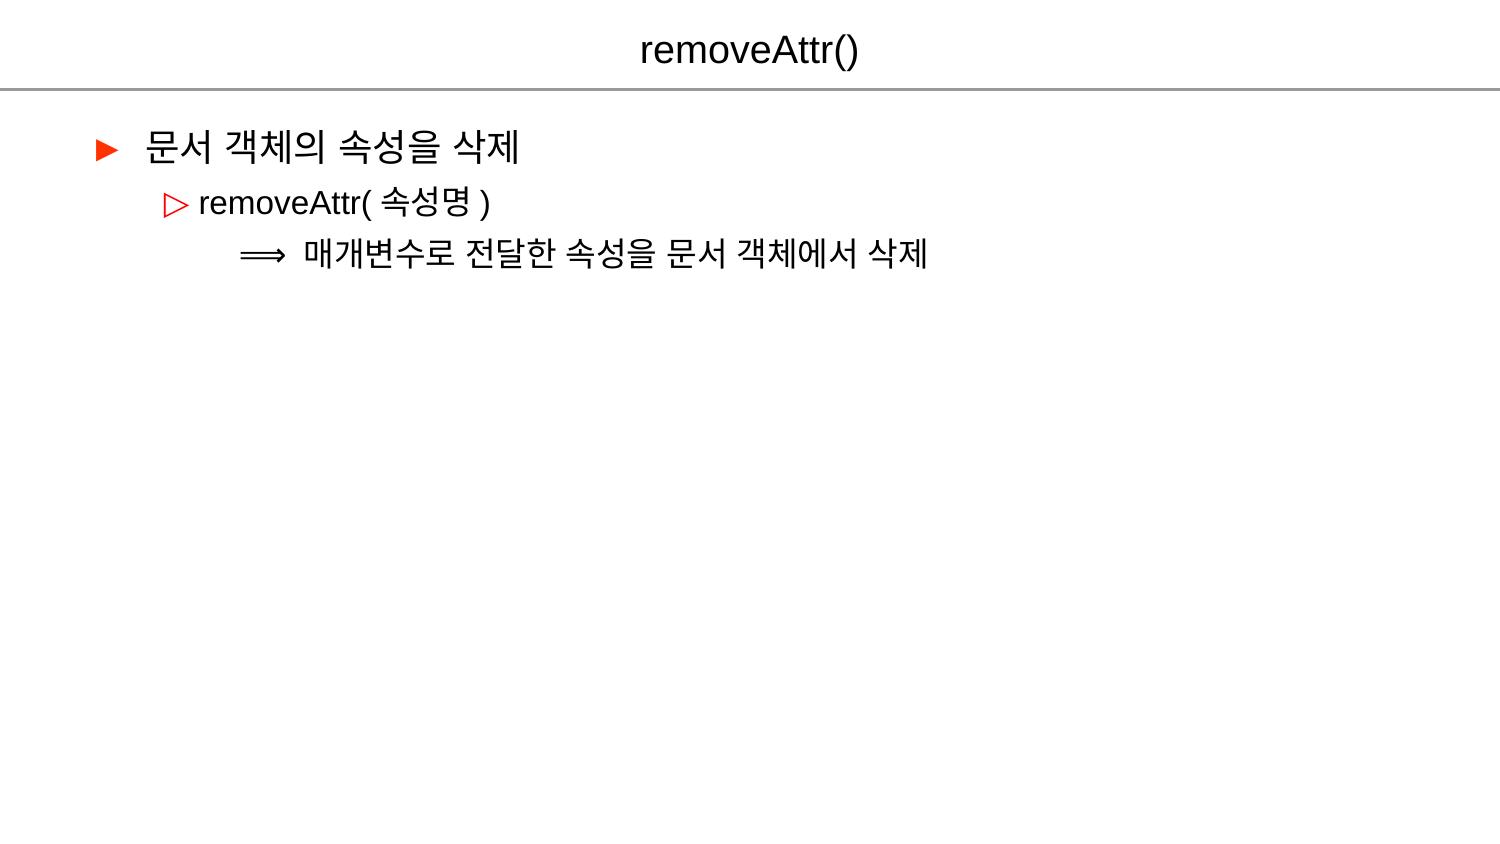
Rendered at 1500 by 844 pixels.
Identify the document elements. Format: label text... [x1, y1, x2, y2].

text_box removeAttr() [544, 0, 956, 88]
text_box ► 문서 객체의 속성을 삭제 ▷ removeAttr(속성명) ⟹ 매개변수로 전달한 속성을 문서 객체에서 삭제 [73, 98, 1427, 844]
